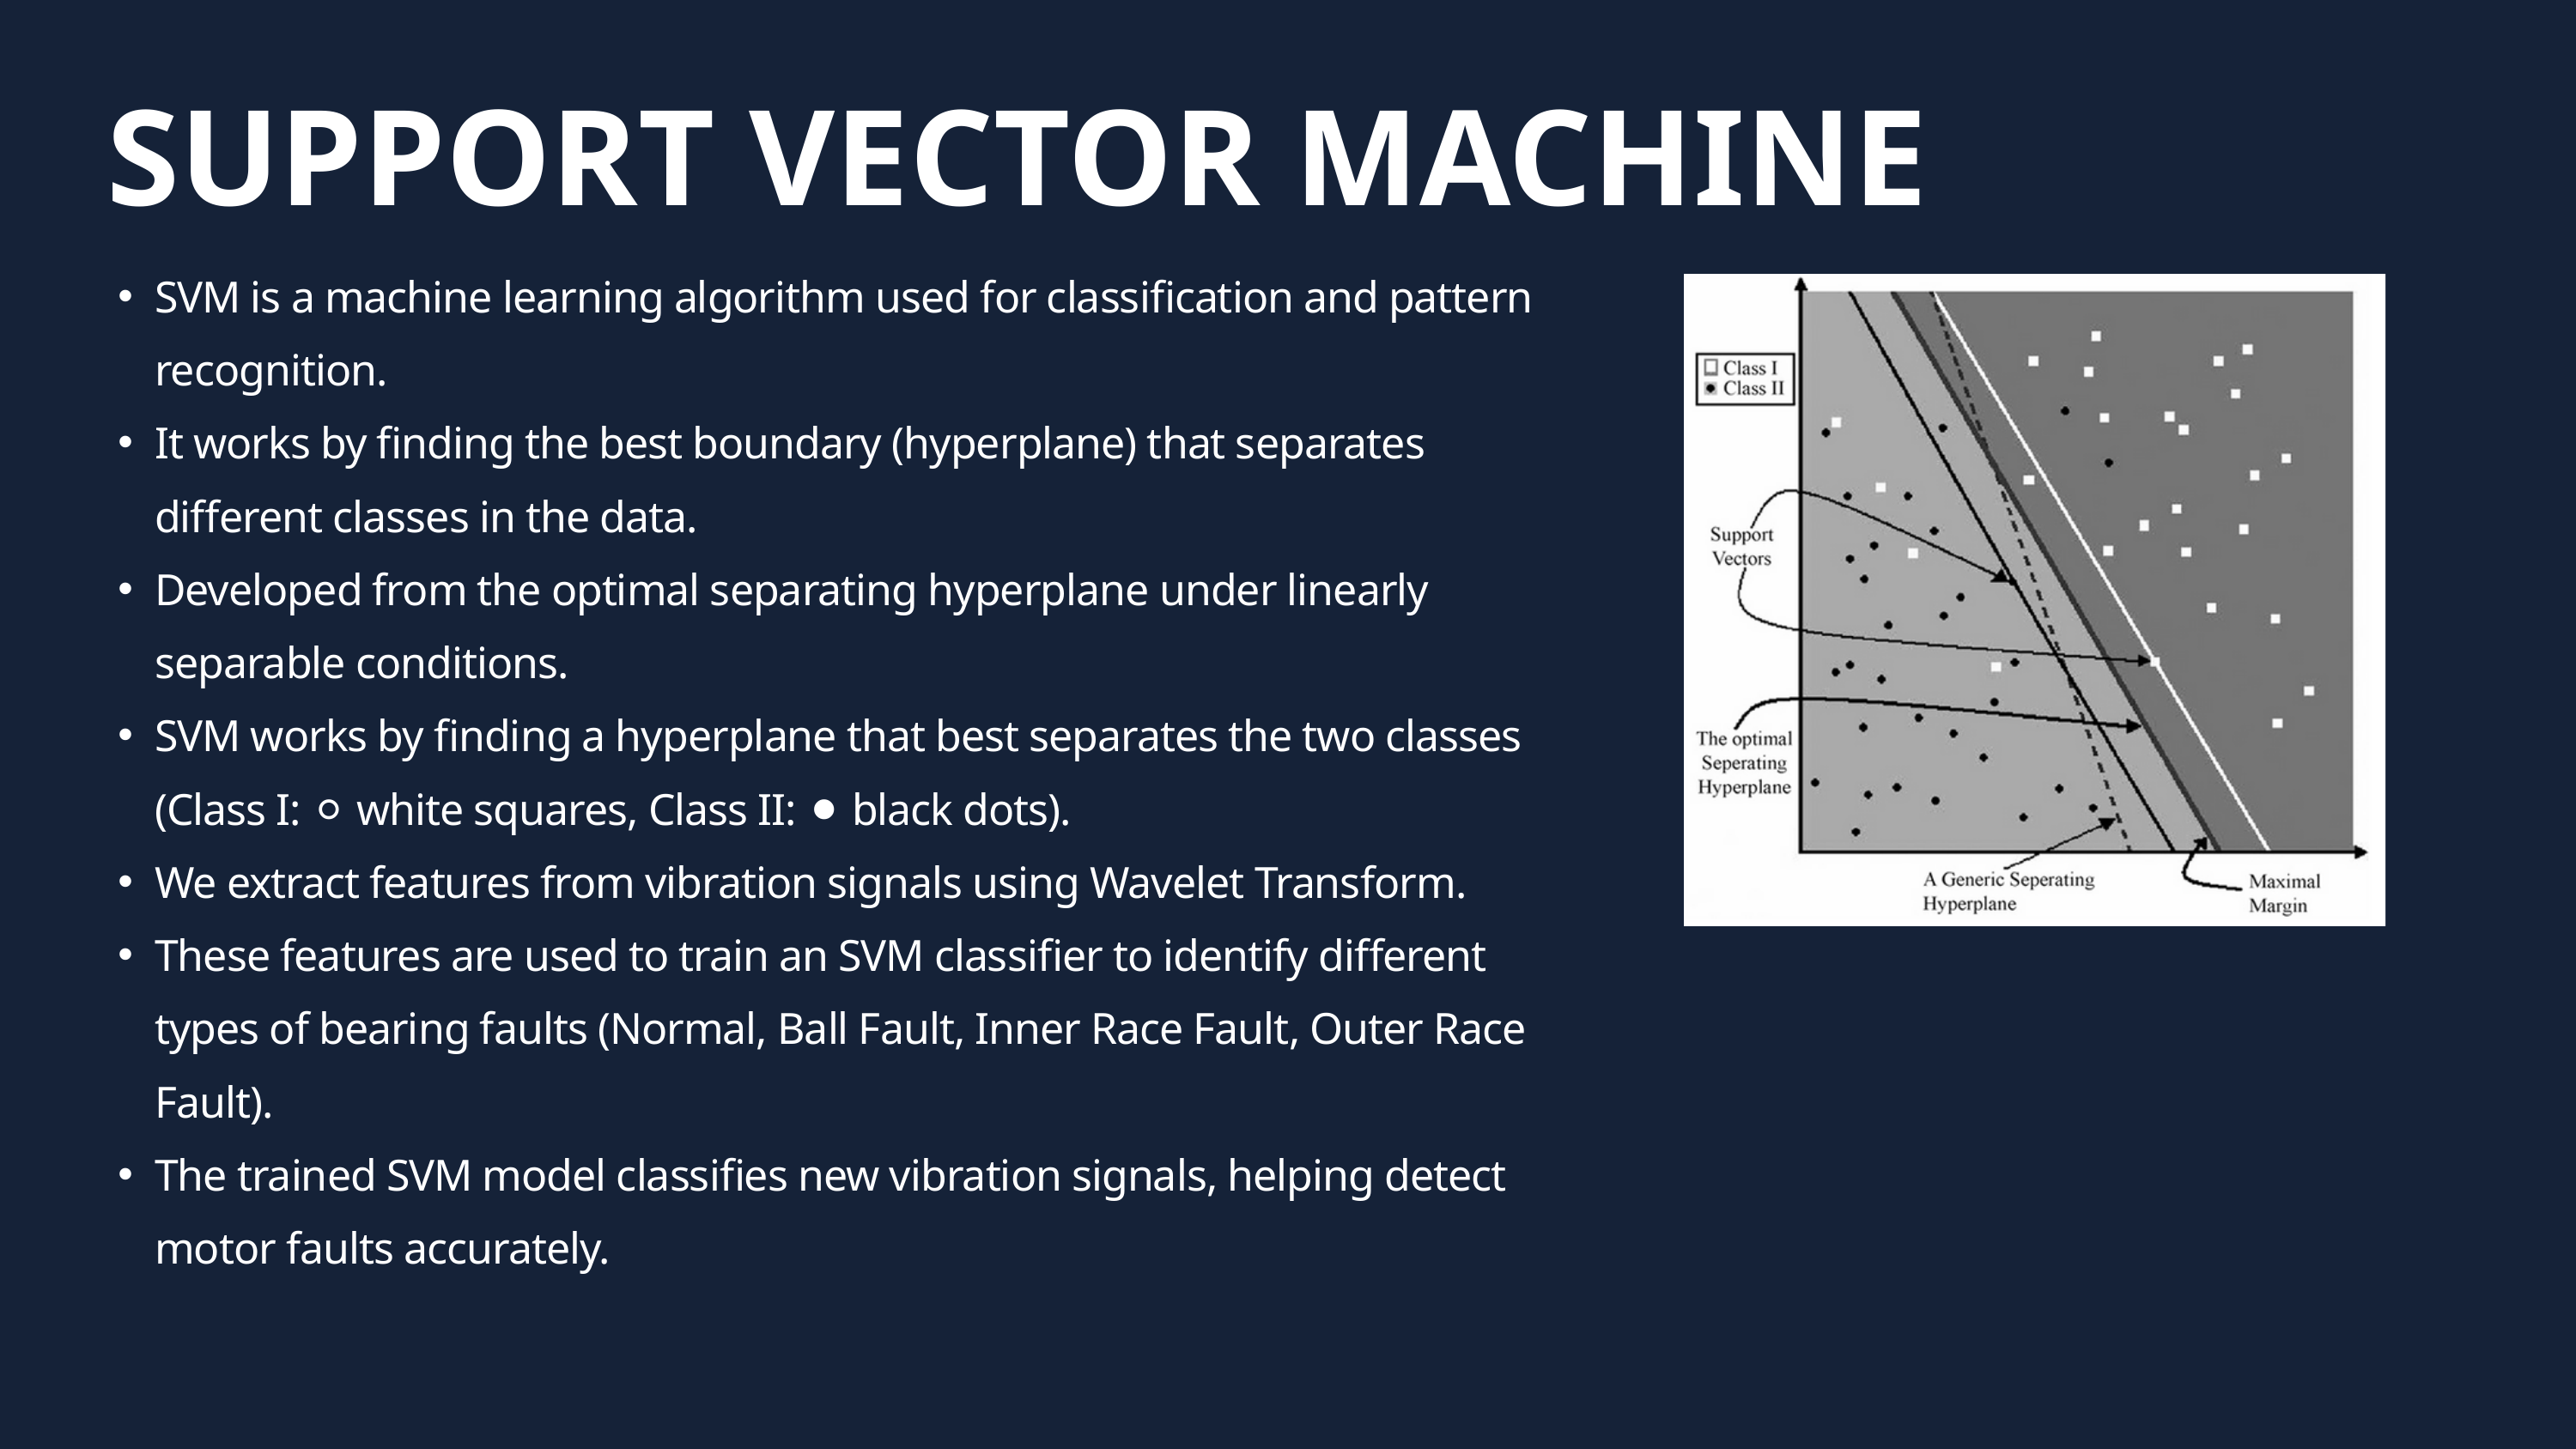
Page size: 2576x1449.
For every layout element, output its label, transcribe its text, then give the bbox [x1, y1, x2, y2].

text_box SVM is a machine learning algorithm used for classification and pattern recognition. It works by finding the best boundary (hyperplane) that separates different classes in the data. Developed from the optimal separating hyperplane under linearly separable conditions. SVM works by finding a hyperplane that best separates the two classes (Class I: ⚪ white squares, Class II: ⚫ black dots). We extract features from vibration signals using Wavelet Transform. These features are used to train an SVM classifier to identify different types of bearing faults (Normal, Ball Fault, Inner Race Fault, Outer Race Fault). The trained SVM model classifies new vibration signals, helping detect motor faults accurately. [81, 247, 1581, 1273]
text_box SUPPORT VECTOR MACHINE [0, 46, 2035, 233]
text_box [1683, 274, 2386, 926]
